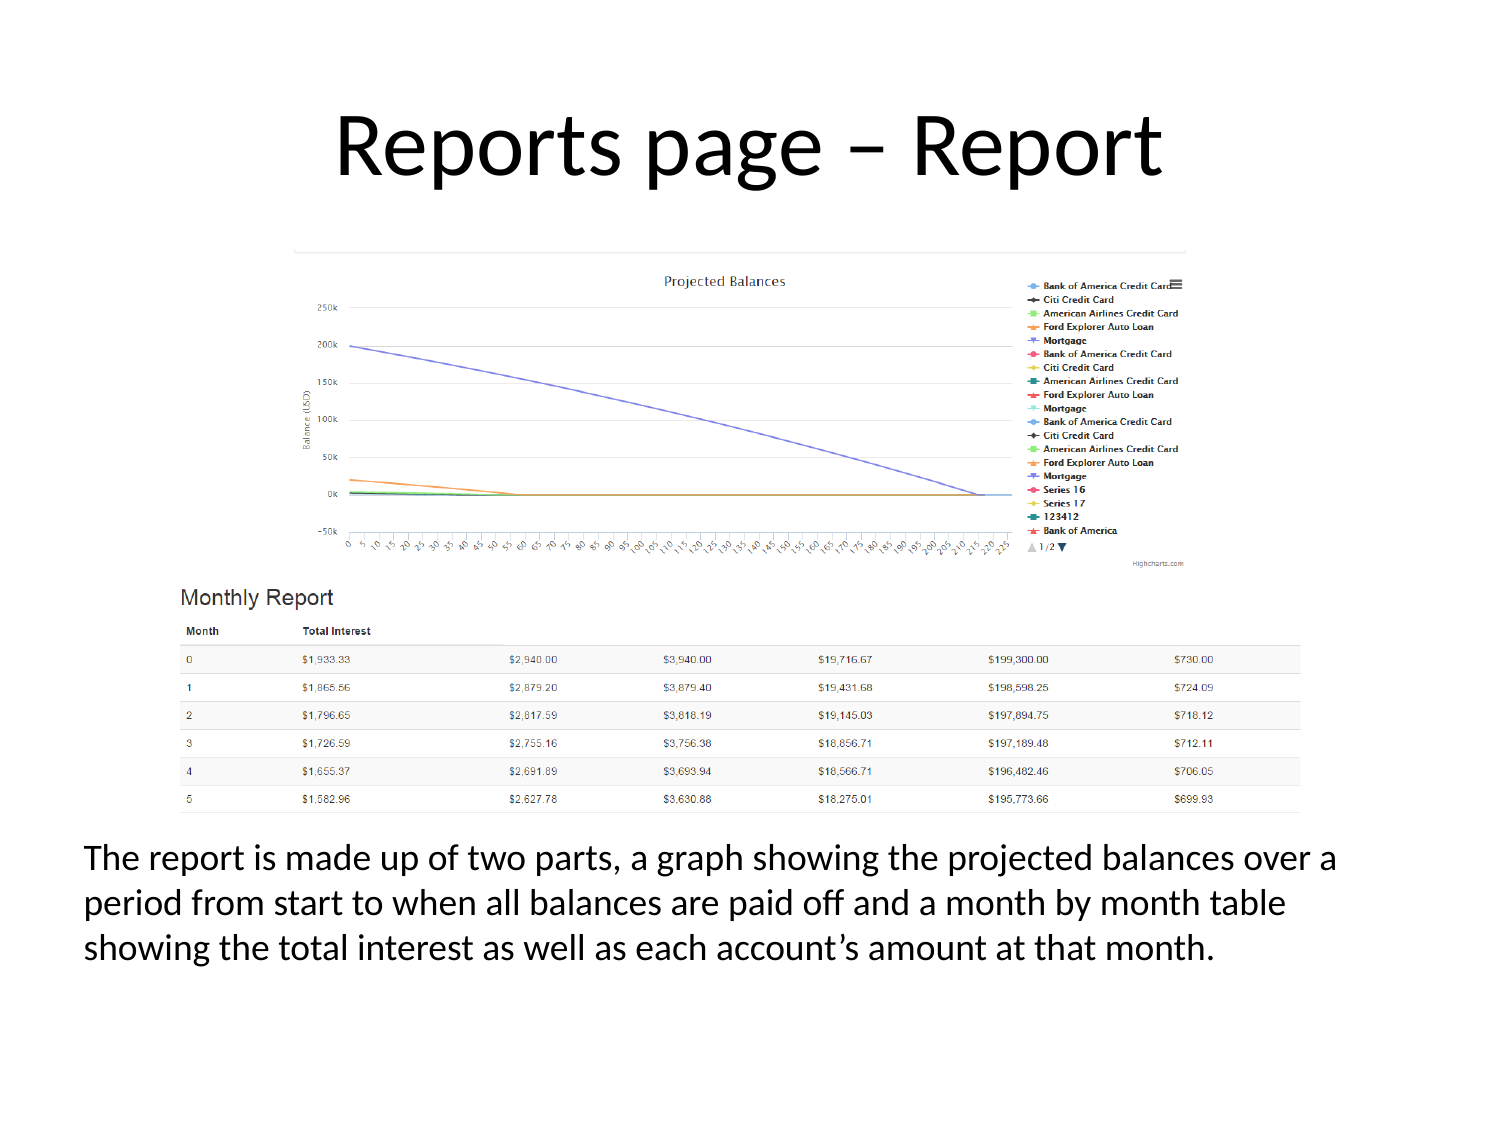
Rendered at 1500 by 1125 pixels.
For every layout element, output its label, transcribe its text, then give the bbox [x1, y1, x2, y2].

title Reports page – Report [75, 45, 1425, 233]
text_box The report is made up of two parts, a graph showing the projected balances over a period from start to when all balances are paid off and a month by month table showing the total interest as well as each account’s amount at that month. [68, 825, 1432, 975]
picture [24, 249, 1454, 813]
